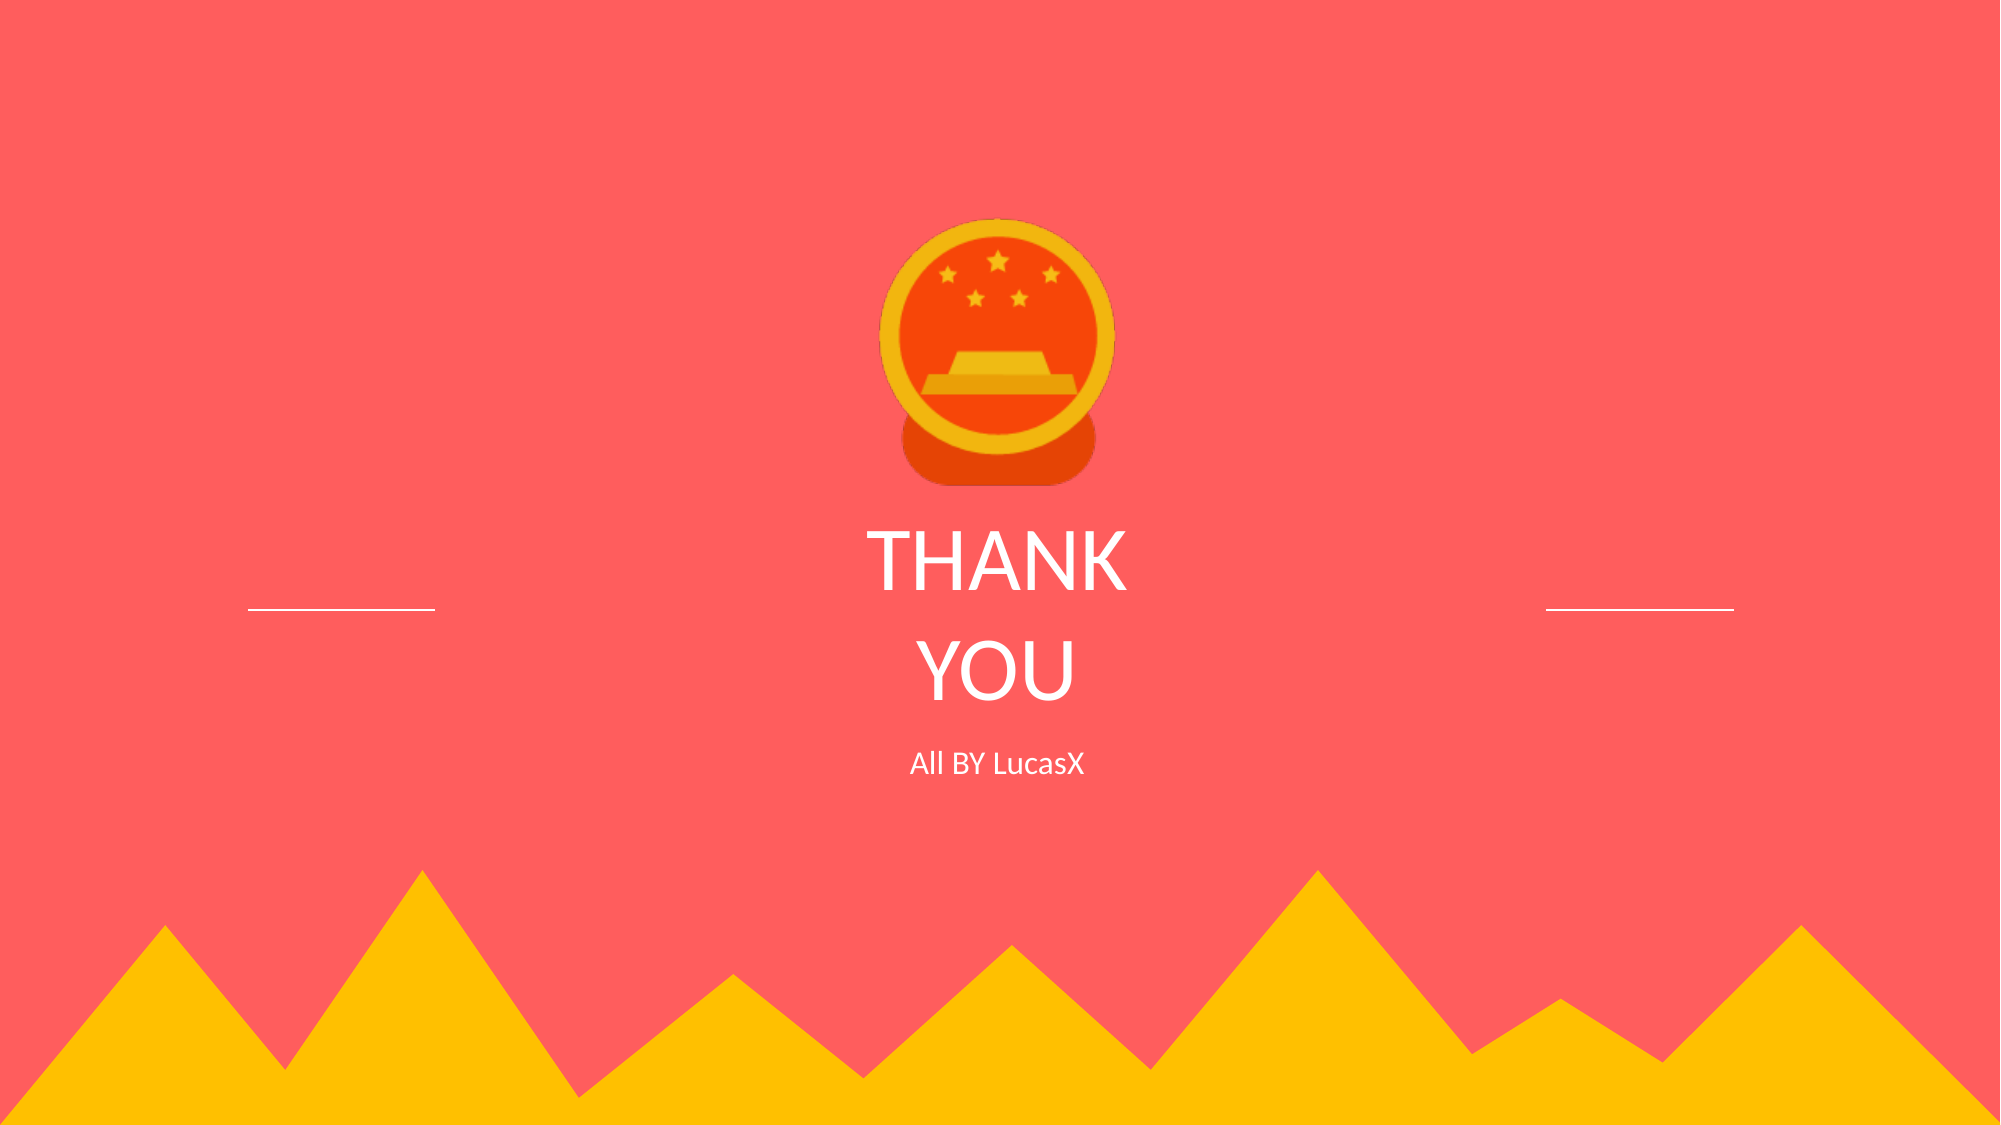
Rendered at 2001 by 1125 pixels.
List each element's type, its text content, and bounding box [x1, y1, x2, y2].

list All BY LucasX [332, 734, 1662, 790]
list THANK YOU [332, 491, 1662, 729]
picture [840, 196, 1154, 509]
